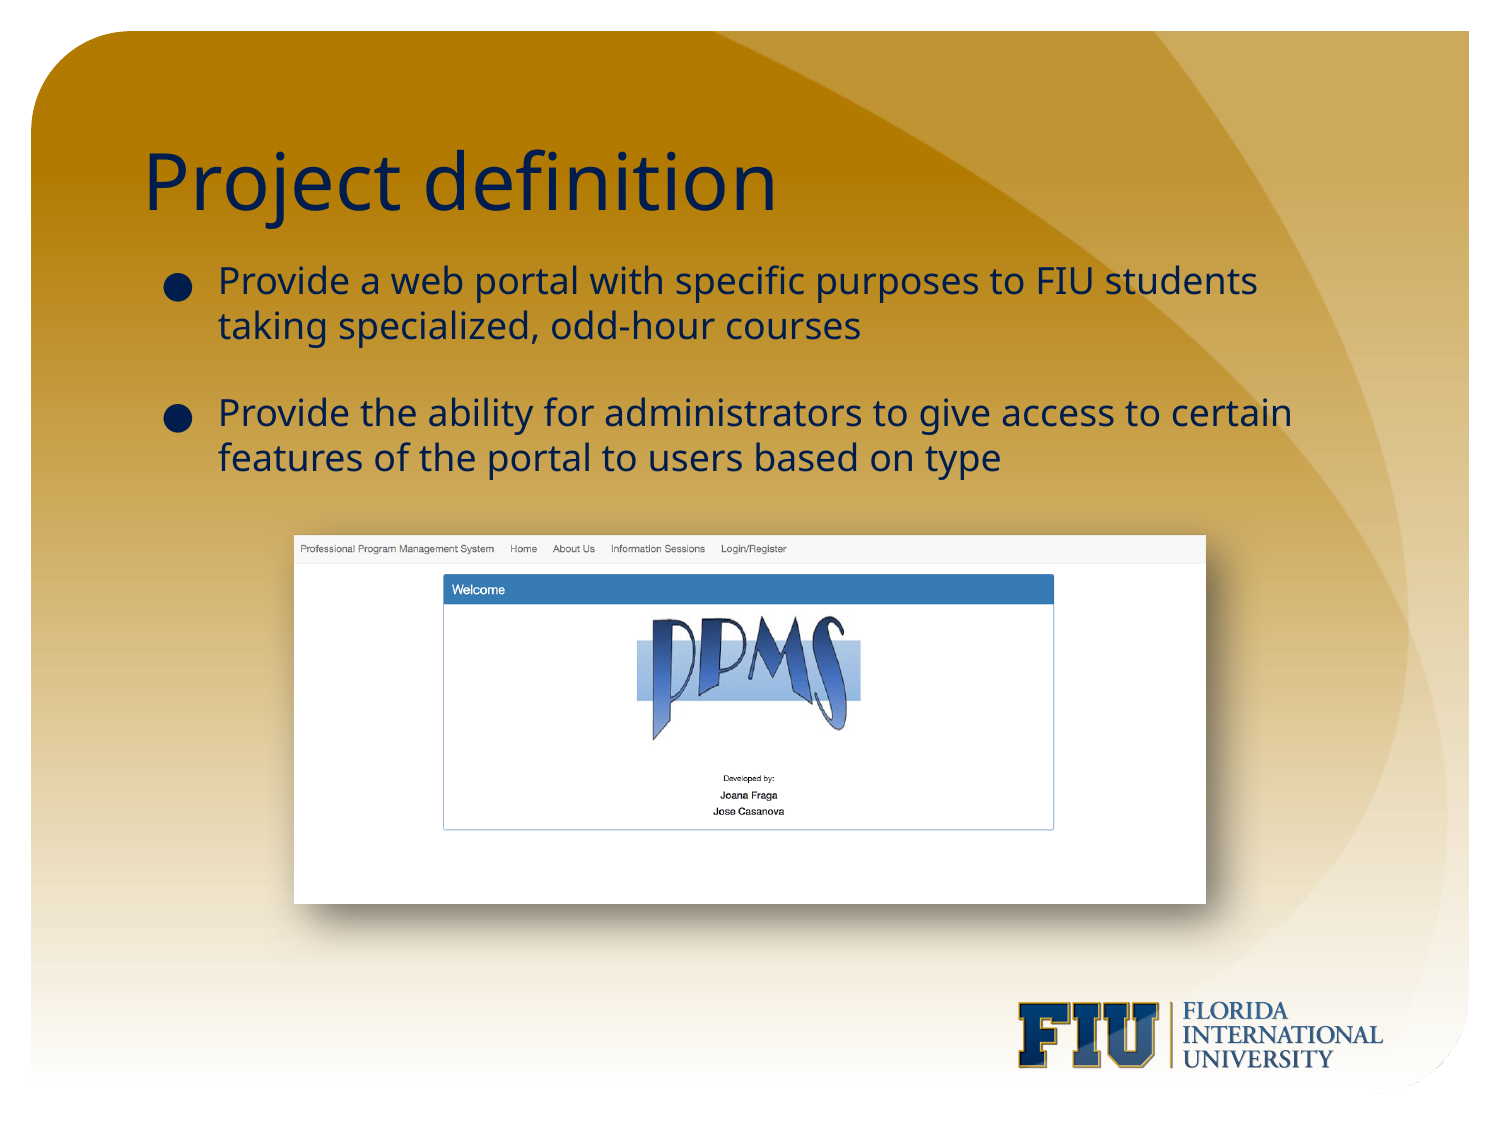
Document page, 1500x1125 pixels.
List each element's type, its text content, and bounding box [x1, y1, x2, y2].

picture [24, 30, 1473, 1094]
list Provide a web portal with specific purposes to FIU students taking specialized, odd-hour courses Provide the ability for administrators to give access to certain features of the portal to users based on type [127, 249, 1372, 941]
title Project definition [127, 62, 1372, 234]
